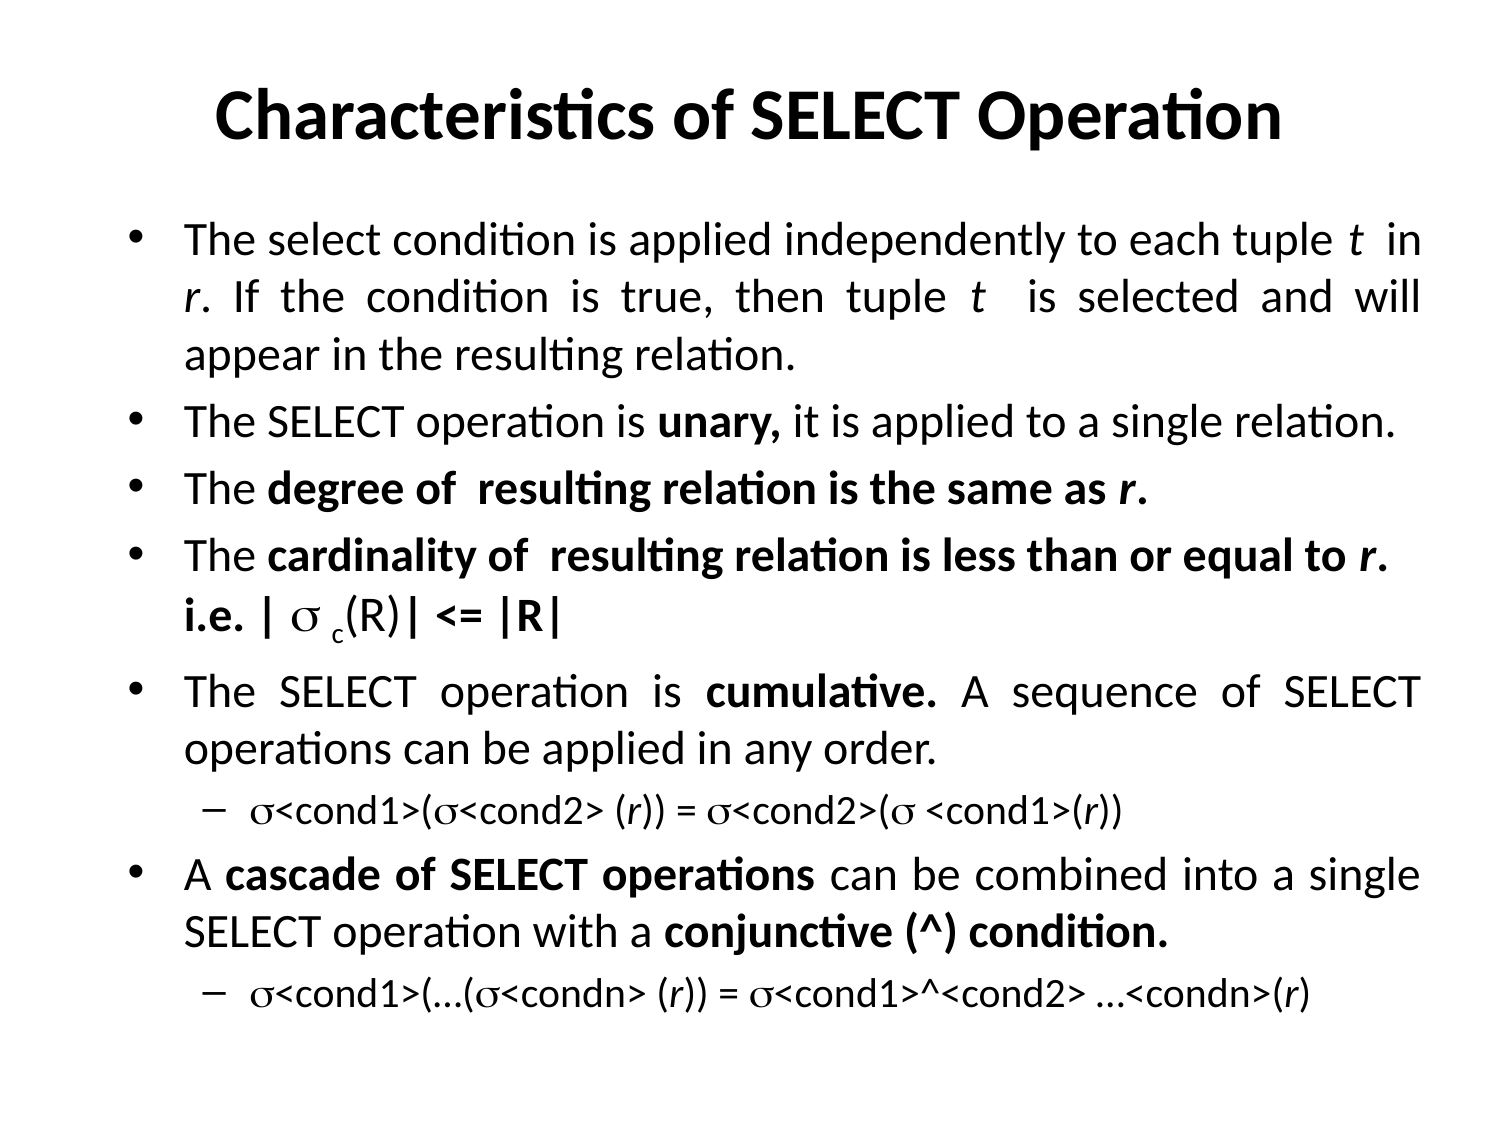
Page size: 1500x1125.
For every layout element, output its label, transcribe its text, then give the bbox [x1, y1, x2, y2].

title Characteristics of SELECT Operation [75, 45, 1425, 175]
list The select condition is applied independently to each tuple t in r. If the condition is true, then tuple t is selected and will appear in the resulting relation. The SELECT operation is unary, it is applied to a single relation. The degree of resulting relation is the same as r. The cardinality of resulting relation is less than or equal to r. i.e. |  c(R)| <= |R| The SELECT operation is cumulative. A sequence of SELECT operations can be applied in any order. <cond1>(<cond2> (r)) = <cond2>( <cond1>(r)) A cascade of SELECT operations can be combined into a single SELECT operation with a conjunctive (^) condition. <cond1>(…(<condn> (r)) = <cond1>^<cond2> …<condn>(r) [112, 200, 1438, 1063]
